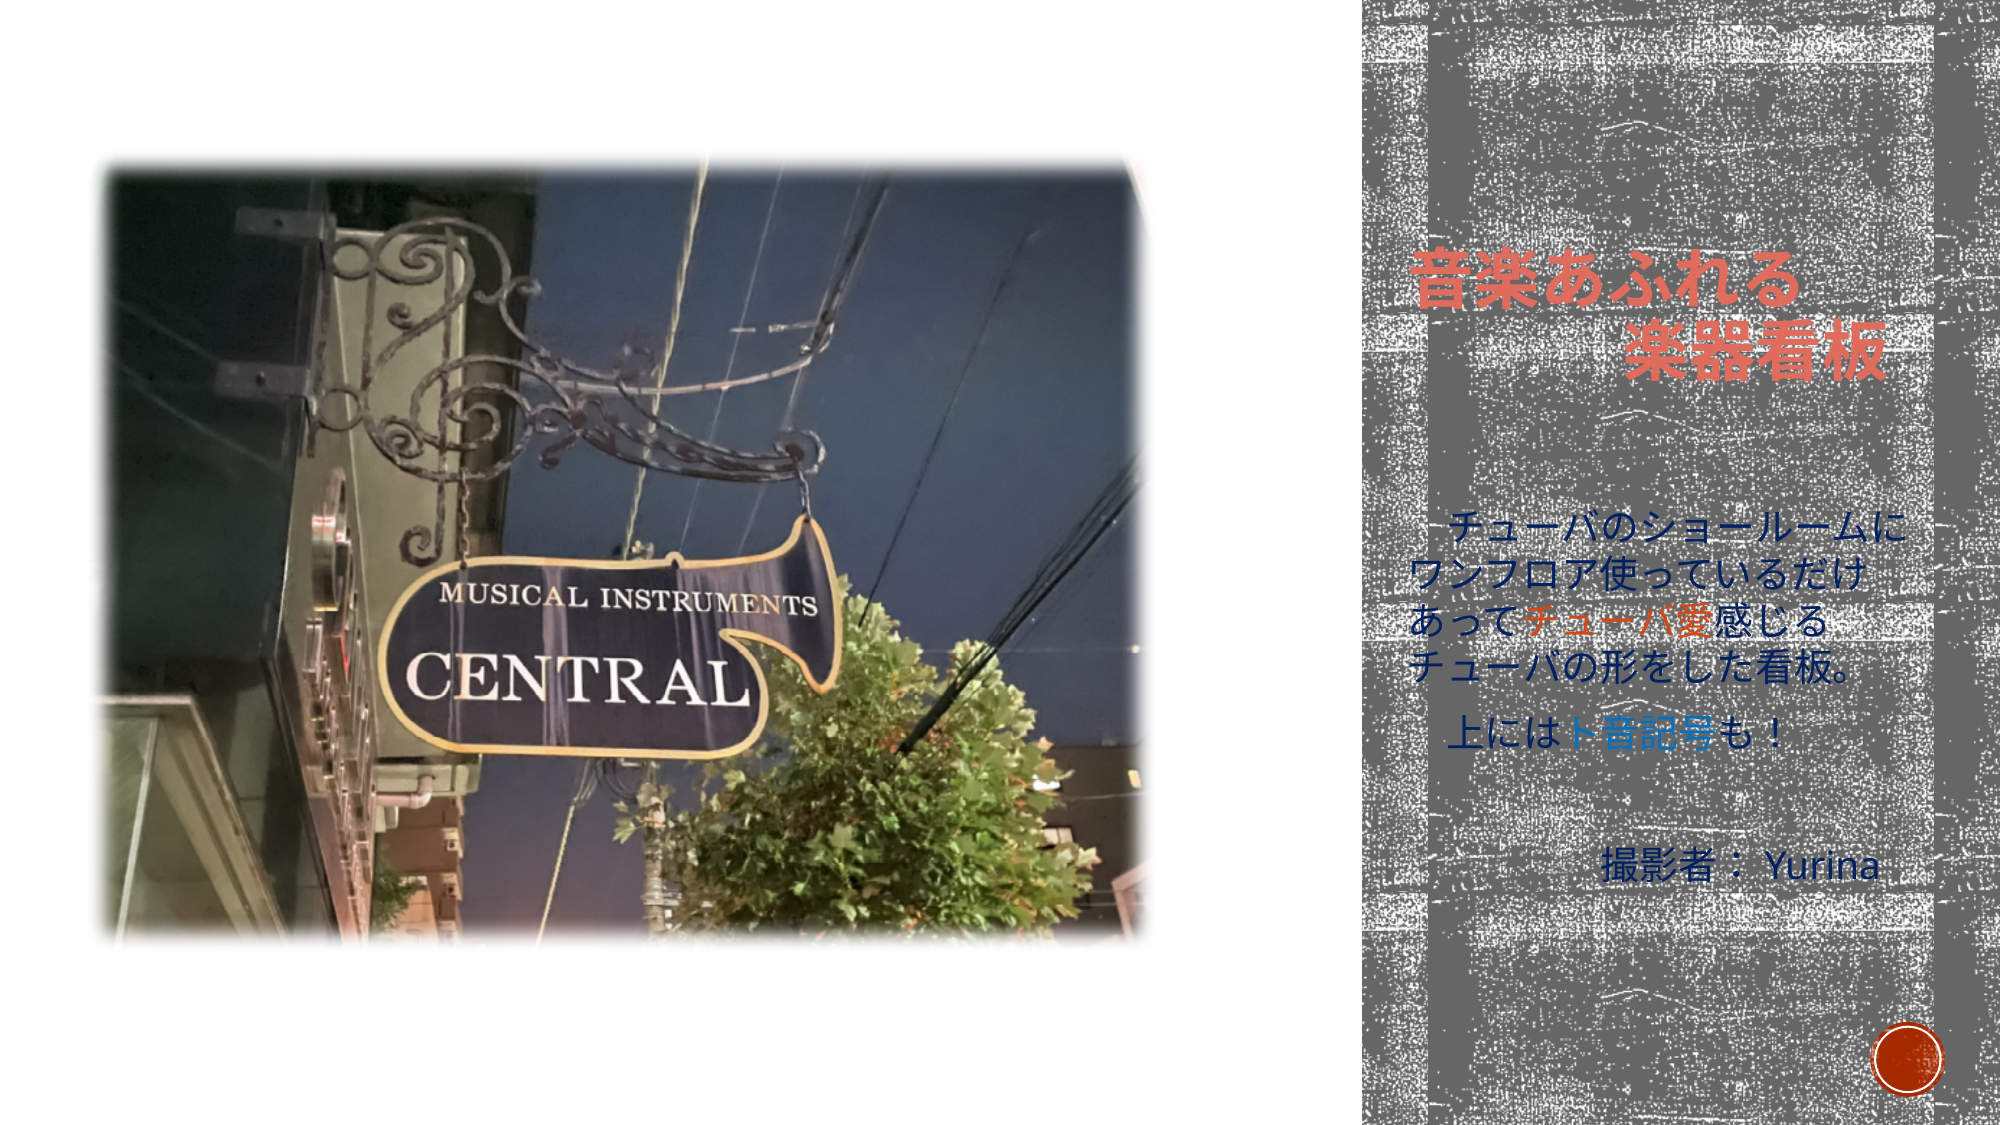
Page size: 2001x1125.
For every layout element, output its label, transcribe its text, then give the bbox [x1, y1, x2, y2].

list チューバのショールームにワンフロア使っているだけあってチューバ愛感じるチューバの形をした看板。 上にはト音記号も！ 撮影者：Yurina [1392, 443, 1932, 952]
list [91, 153, 1154, 949]
title 音楽あふれる 楽器看板 [1325, 134, 1961, 398]
